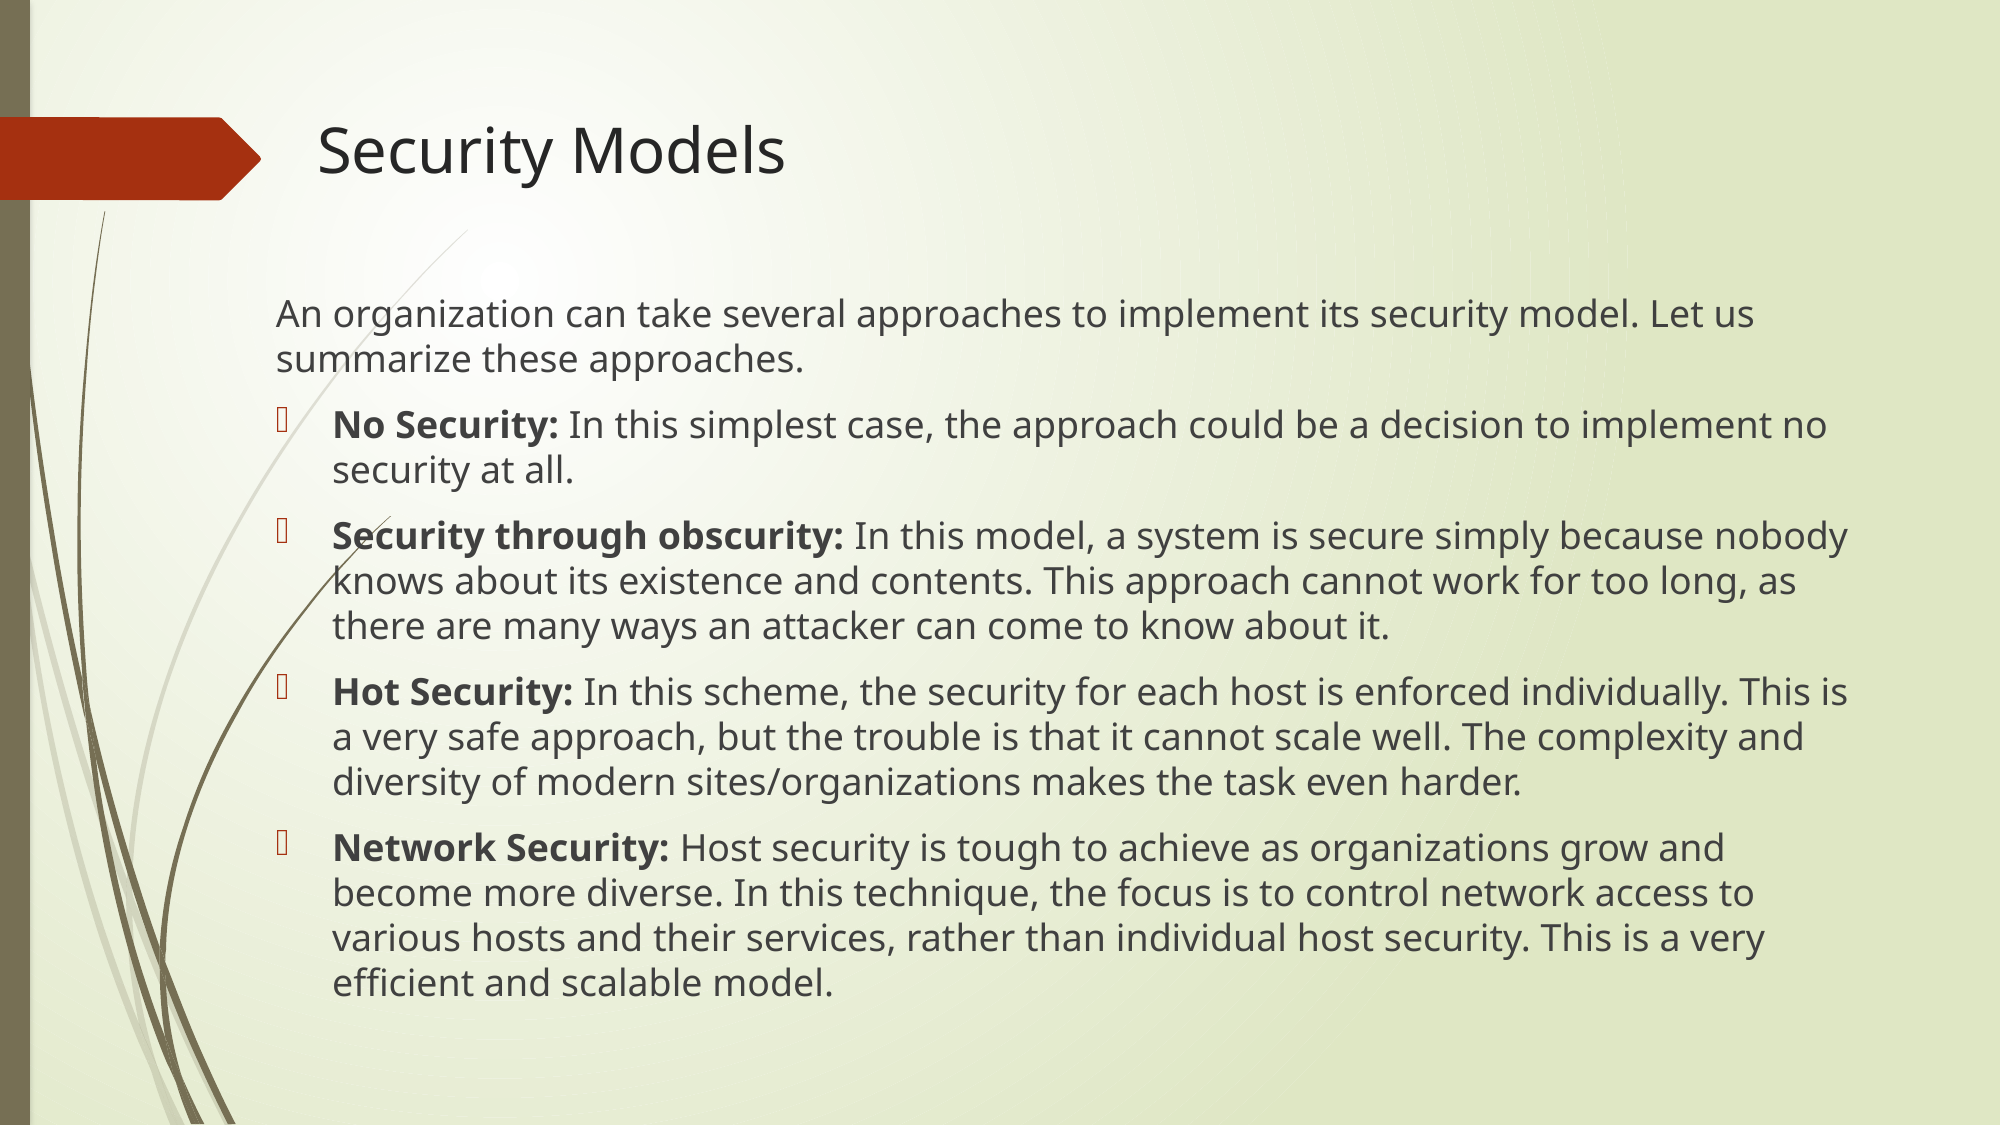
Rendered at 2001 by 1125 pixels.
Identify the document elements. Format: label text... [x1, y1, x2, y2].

title Security Models [302, 102, 1888, 216]
list An organization can take several approaches to implement its security model. Let us summarize these approaches. No Security: In this simplest case, the approach could be a decision to implement no security at all. Security through obscurity: In this model, a system is secure simply because nobody knows about its existence and contents. This approach cannot work for too long, as there are many ways an attacker can come to know about it. Hot Security: In this scheme, the security for each host is enforced individually. This is a very safe approach, but the trouble is that it cannot scale well. The complexity and diversity of modern sites/organizations makes the task even harder. Network Security: Host security is tough to achieve as organizations grow and become more diverse. In this technique, the focus is to control network access to various hosts and their services, rather than individual host security. This is a very efficient and scalable model. [260, 216, 1888, 1023]
